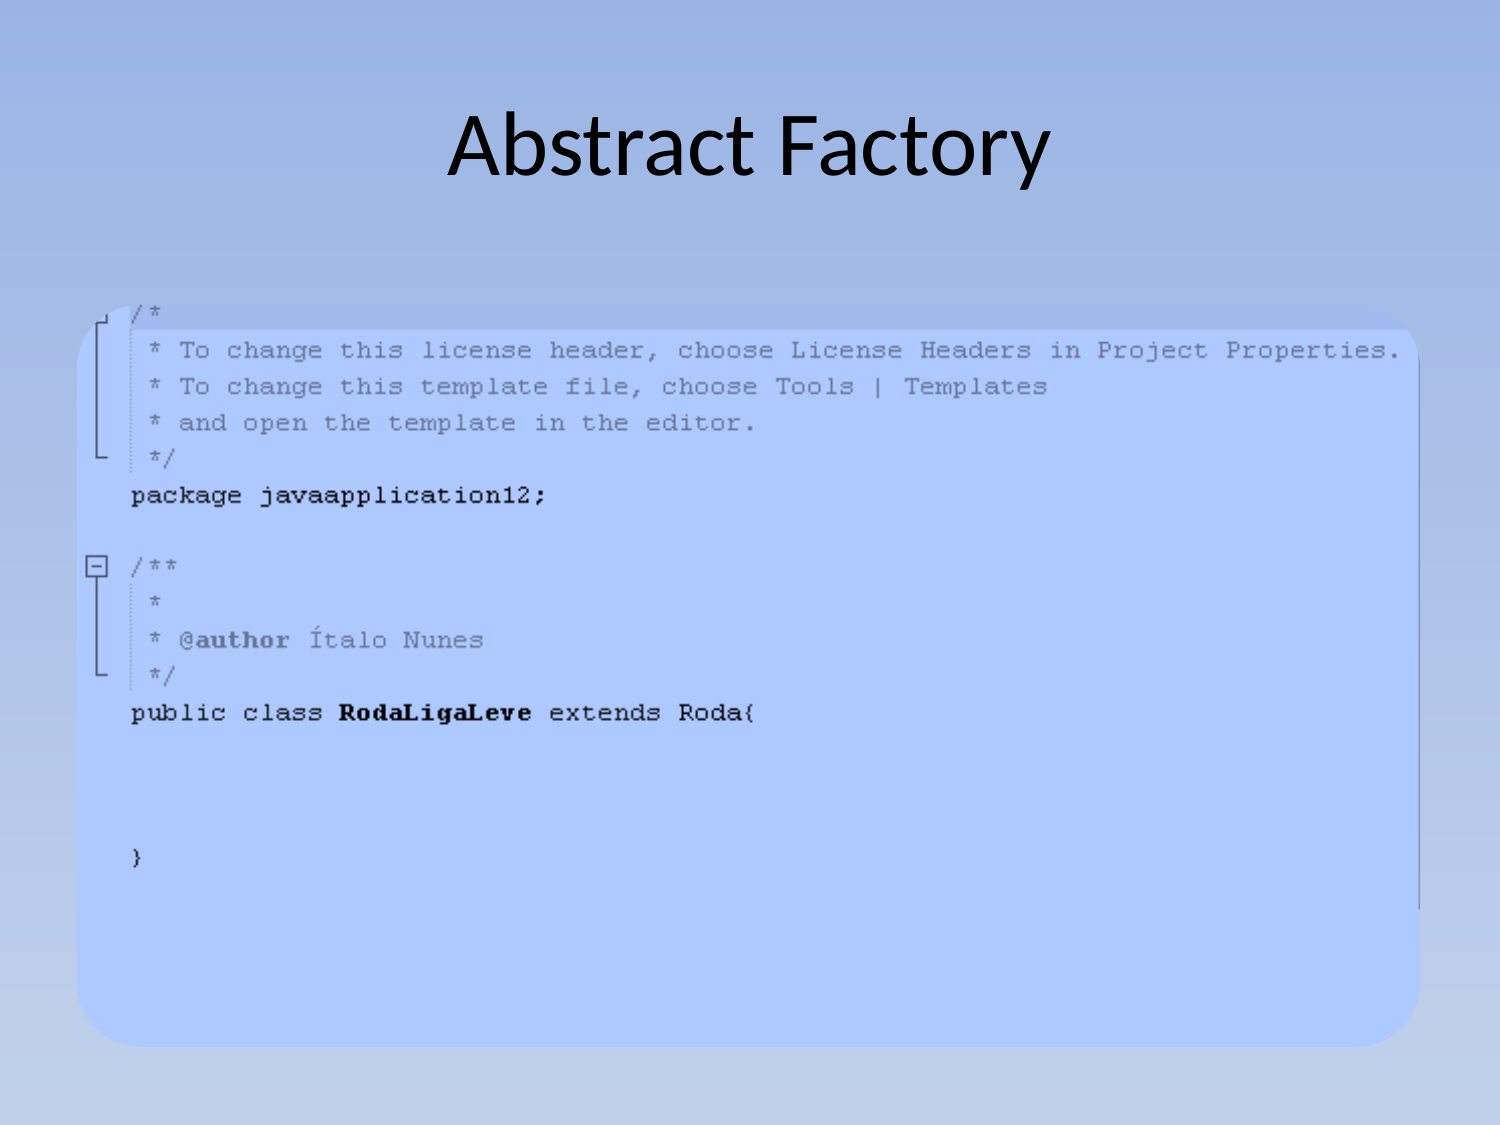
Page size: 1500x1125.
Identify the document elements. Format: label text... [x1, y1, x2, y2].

title Abstract Factory [75, 45, 1425, 233]
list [76, 304, 1421, 1048]
